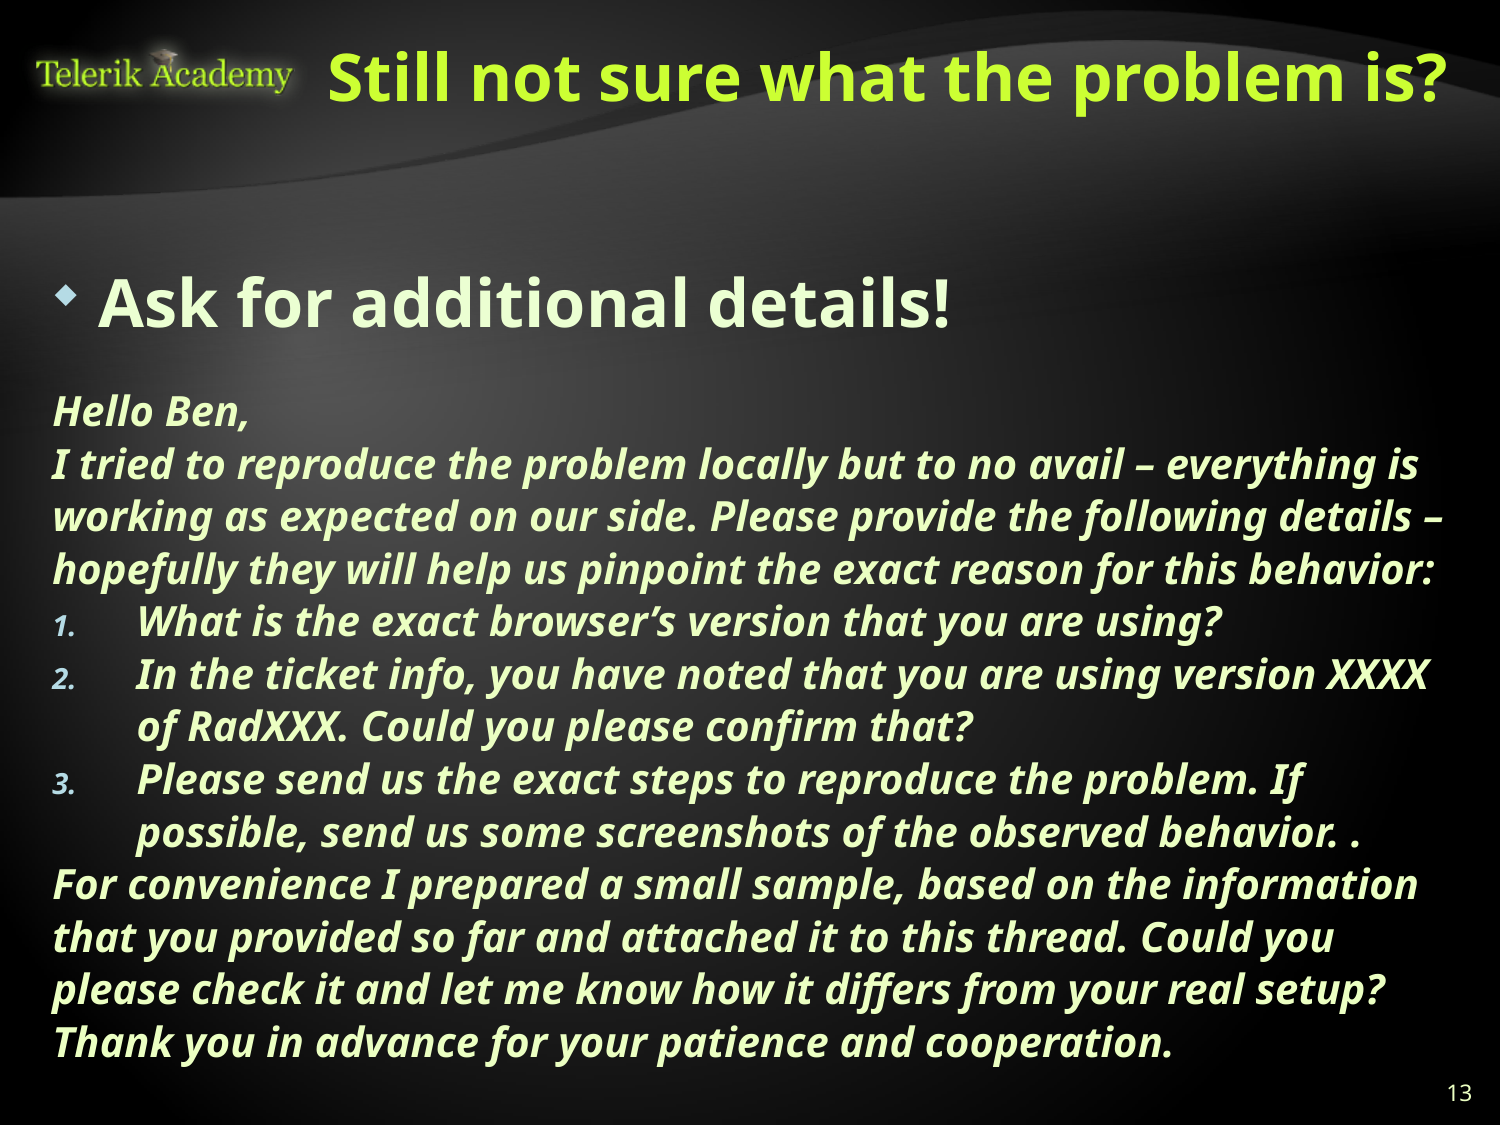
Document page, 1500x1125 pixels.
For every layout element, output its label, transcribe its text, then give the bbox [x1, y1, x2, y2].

picture [0, 0, 1500, 1125]
title Still not sure what the problem is? [300, 12, 1463, 150]
list Hello Ben, I tried to reproduce the problem locally but to no avail – everything is working as expected on our side. Please provide the following details – hopefully they will help us pinpoint the exact reason for this behavior: What is the exact browser’s version that you are using? In the ticket info, you have noted that you are using version XXXX of RadXXX. Could you please confirm that? Please send us the exact steps to reproduce the problem. If possible, send us some screenshots of the observed behavior. . For convenience I prepared a small sample, based on the information that you provided so far and attached it to this thread. Could you please check it and let me know how it differs from your real setup? Thank you in advance for your patience and cooperation. [37, 375, 1463, 1100]
slide_number 13 [1412, 1074, 1488, 1113]
text_box Ask for additional details! [37, 249, 1463, 375]
